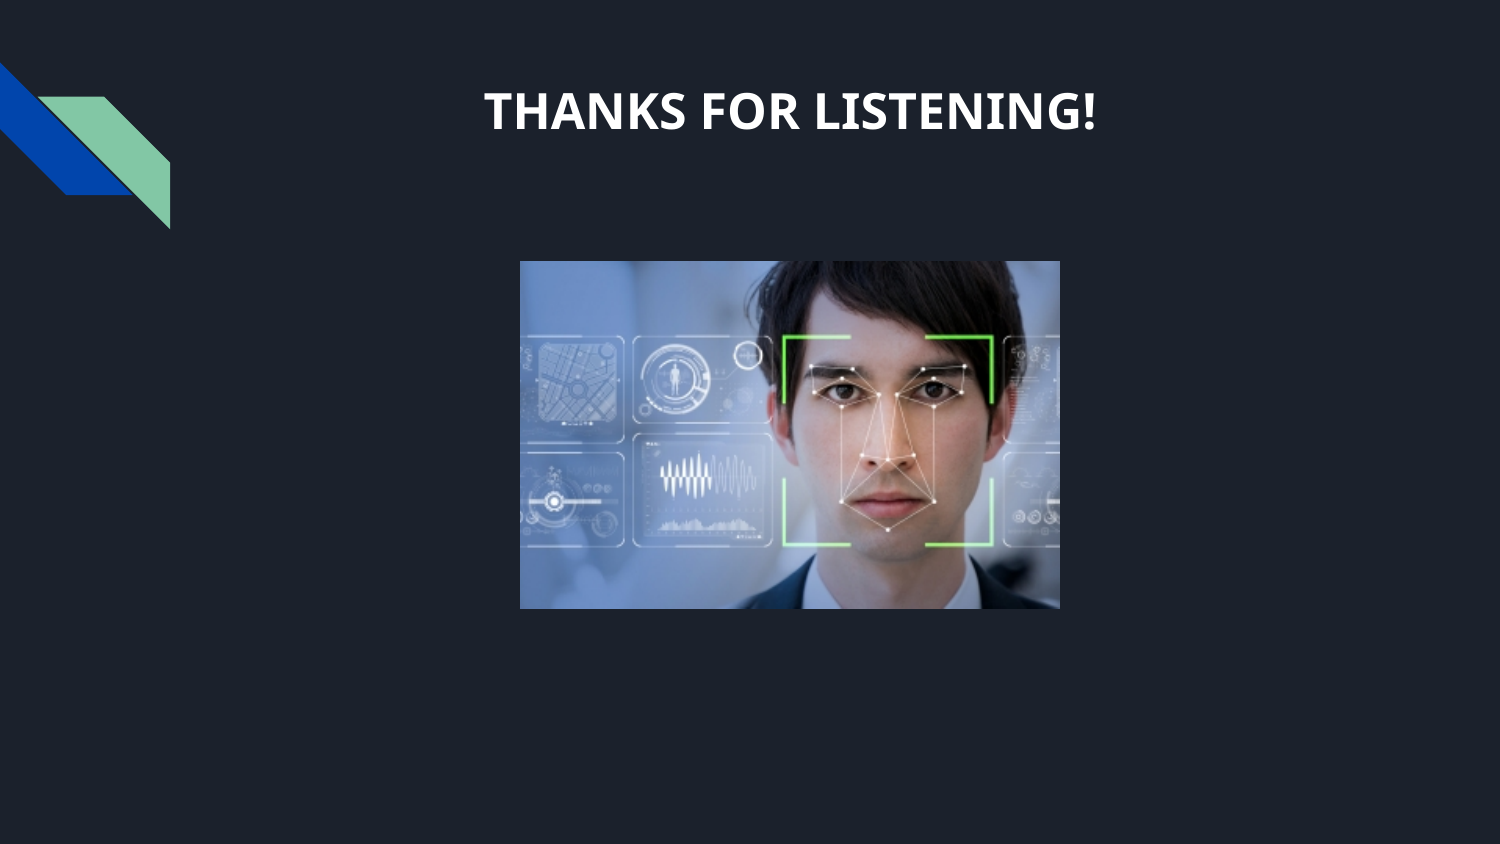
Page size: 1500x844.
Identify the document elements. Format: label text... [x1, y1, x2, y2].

title THANKS FOR LISTENING! [212, 64, 1368, 757]
picture [520, 261, 1060, 609]
